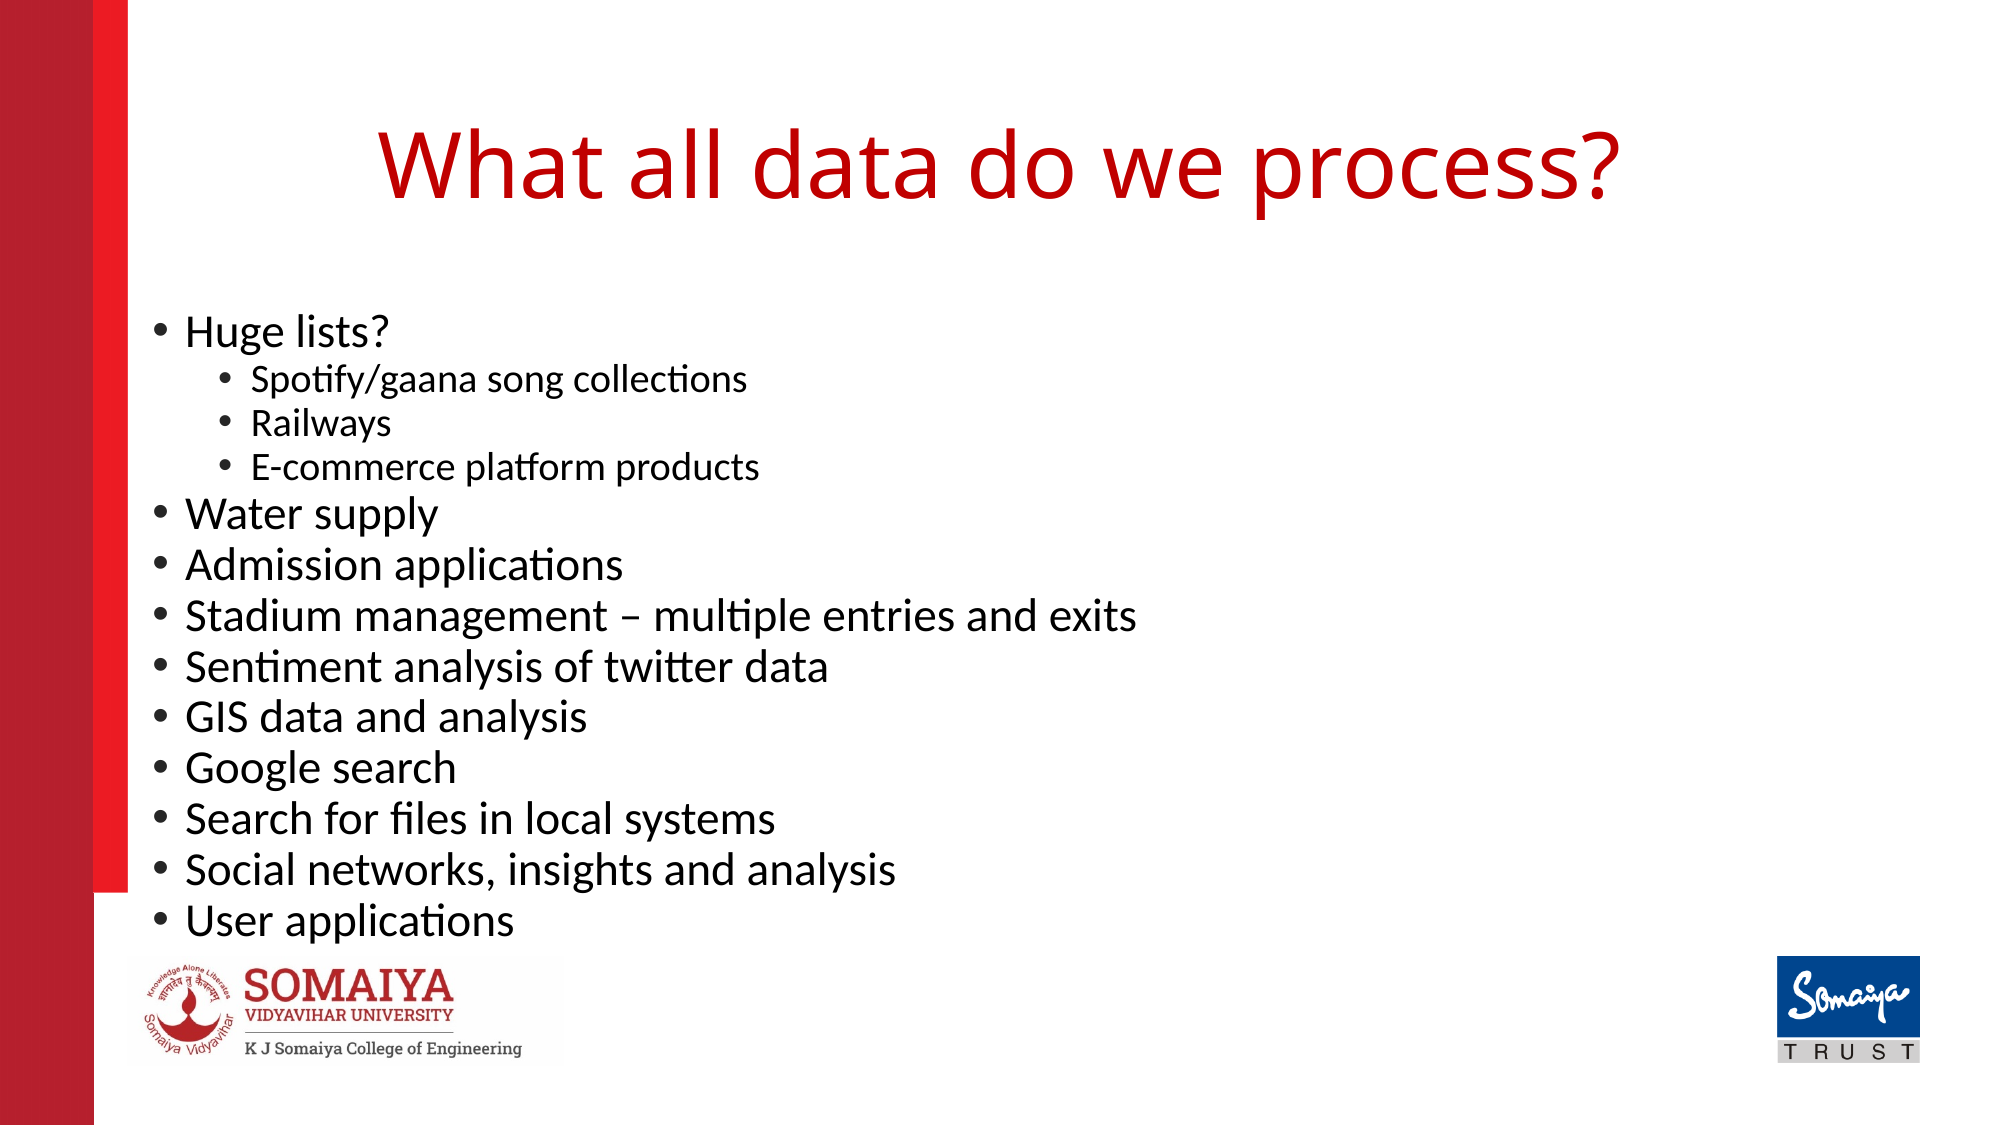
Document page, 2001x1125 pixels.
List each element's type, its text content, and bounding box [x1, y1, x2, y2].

picture [0, 0, 128, 1125]
picture [1777, 956, 1921, 1063]
title What all data do we process? [137, 59, 1863, 278]
picture [127, 955, 564, 1066]
list Huge lists? Spotify/gaana song collections Railways E-commerce platform products Water supply Admission applications Stadium management – multiple entries and exits Sentiment analysis of twitter data GIS data and analysis Google search Search for files in local systems Social networks, insights and analysis User applications [137, 299, 1863, 957]
